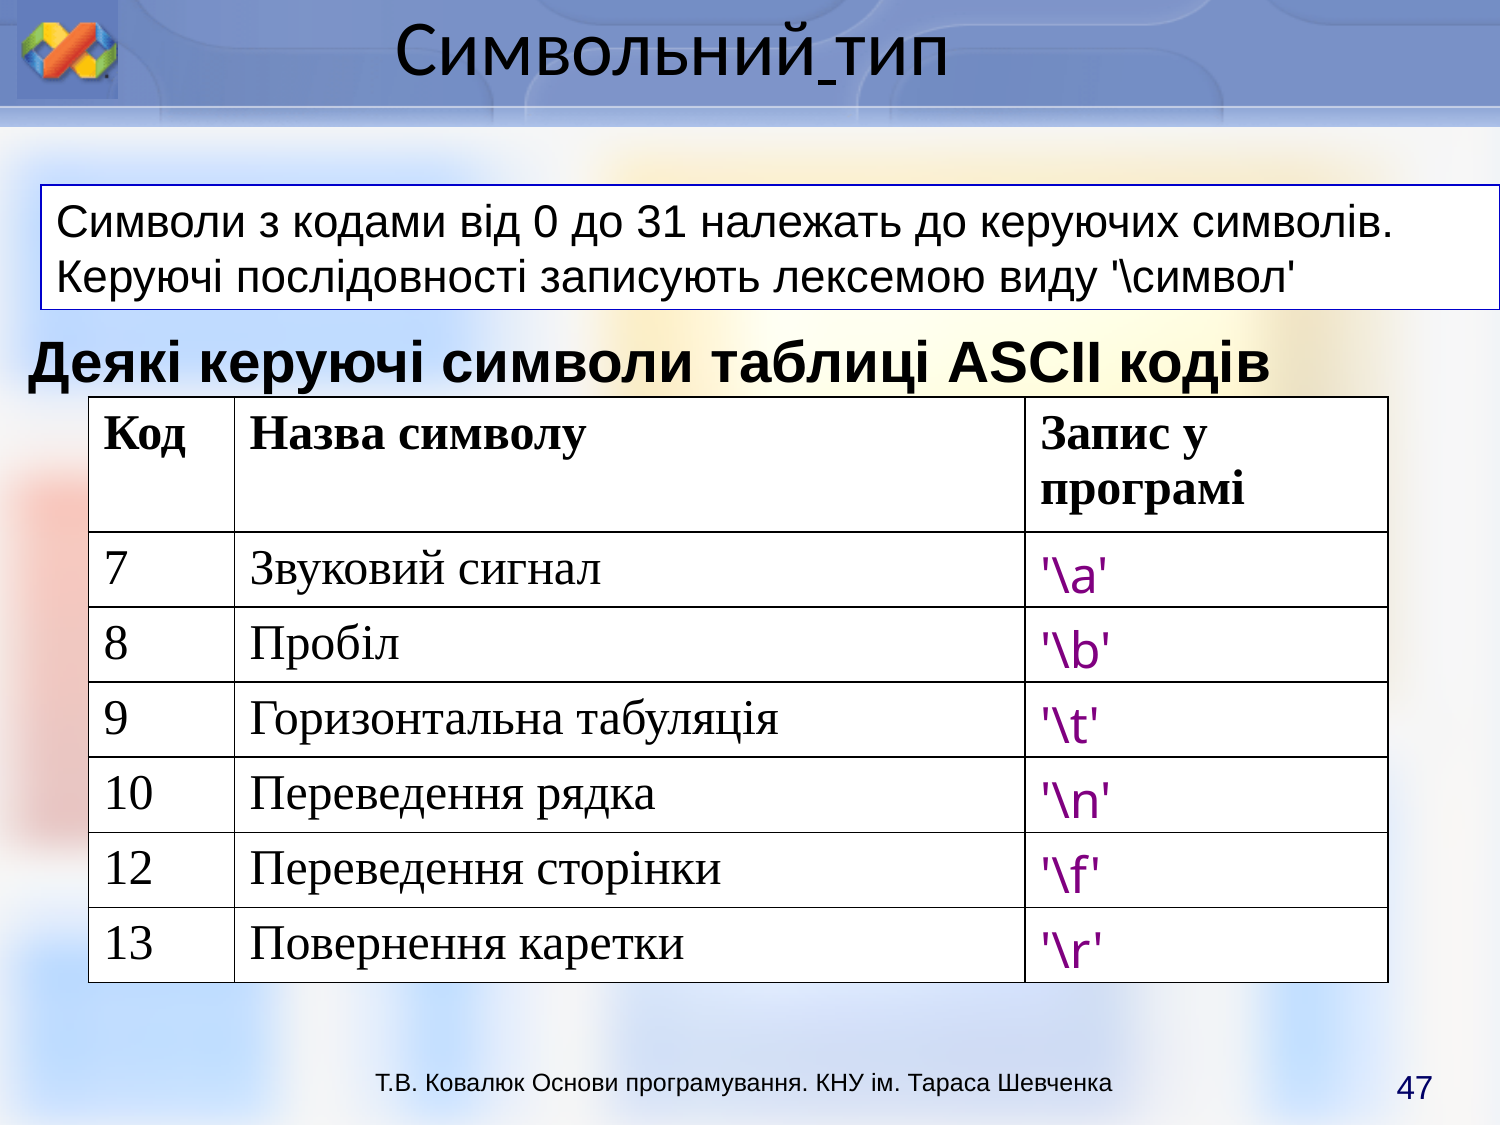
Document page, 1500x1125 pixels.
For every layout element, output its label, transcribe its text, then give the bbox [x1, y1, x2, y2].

table_header Запис у програмі [1026, 398, 1387, 531]
table_cell Повернення каретки [235, 908, 1024, 982]
title Символьний тип [29, 0, 1317, 88]
slide_number 47 [1381, 1058, 1471, 1104]
table_cell '\n' [1026, 758, 1387, 832]
table_cell '\t' [1026, 683, 1387, 756]
table_cell Горизонтальна табуляція [235, 683, 1024, 756]
text_box Деякі керуючі символи таблиці ASCII кодів [13, 316, 1287, 402]
table_cell Переведення сторінки [235, 833, 1024, 907]
table_cell '\f' [1026, 833, 1387, 907]
table_cell '\b' [1026, 608, 1387, 681]
table_header Код [89, 398, 234, 531]
text_box Символи з кодами від 0 до 31 належать до керуючих символів. Керуючі послідовності записують лексемою виду '\символ' [41, 184, 1500, 310]
table_cell Переведення рядка [235, 758, 1024, 832]
table_cell 7 [89, 533, 234, 606]
table_header Назва символу [235, 398, 1024, 531]
table_cell Звуковий сигнал [235, 533, 1024, 606]
picture [0, 0, 1500, 1125]
table_cell Пробіл [235, 608, 1024, 681]
table_cell 13 [89, 908, 234, 982]
table_cell '\a' [1026, 533, 1387, 606]
table_cell '\r' [1026, 908, 1387, 982]
table_cell 9 [89, 683, 234, 756]
table_cell 8 [89, 608, 234, 681]
table_cell 10 [89, 758, 234, 832]
table_cell 12 [89, 833, 234, 907]
